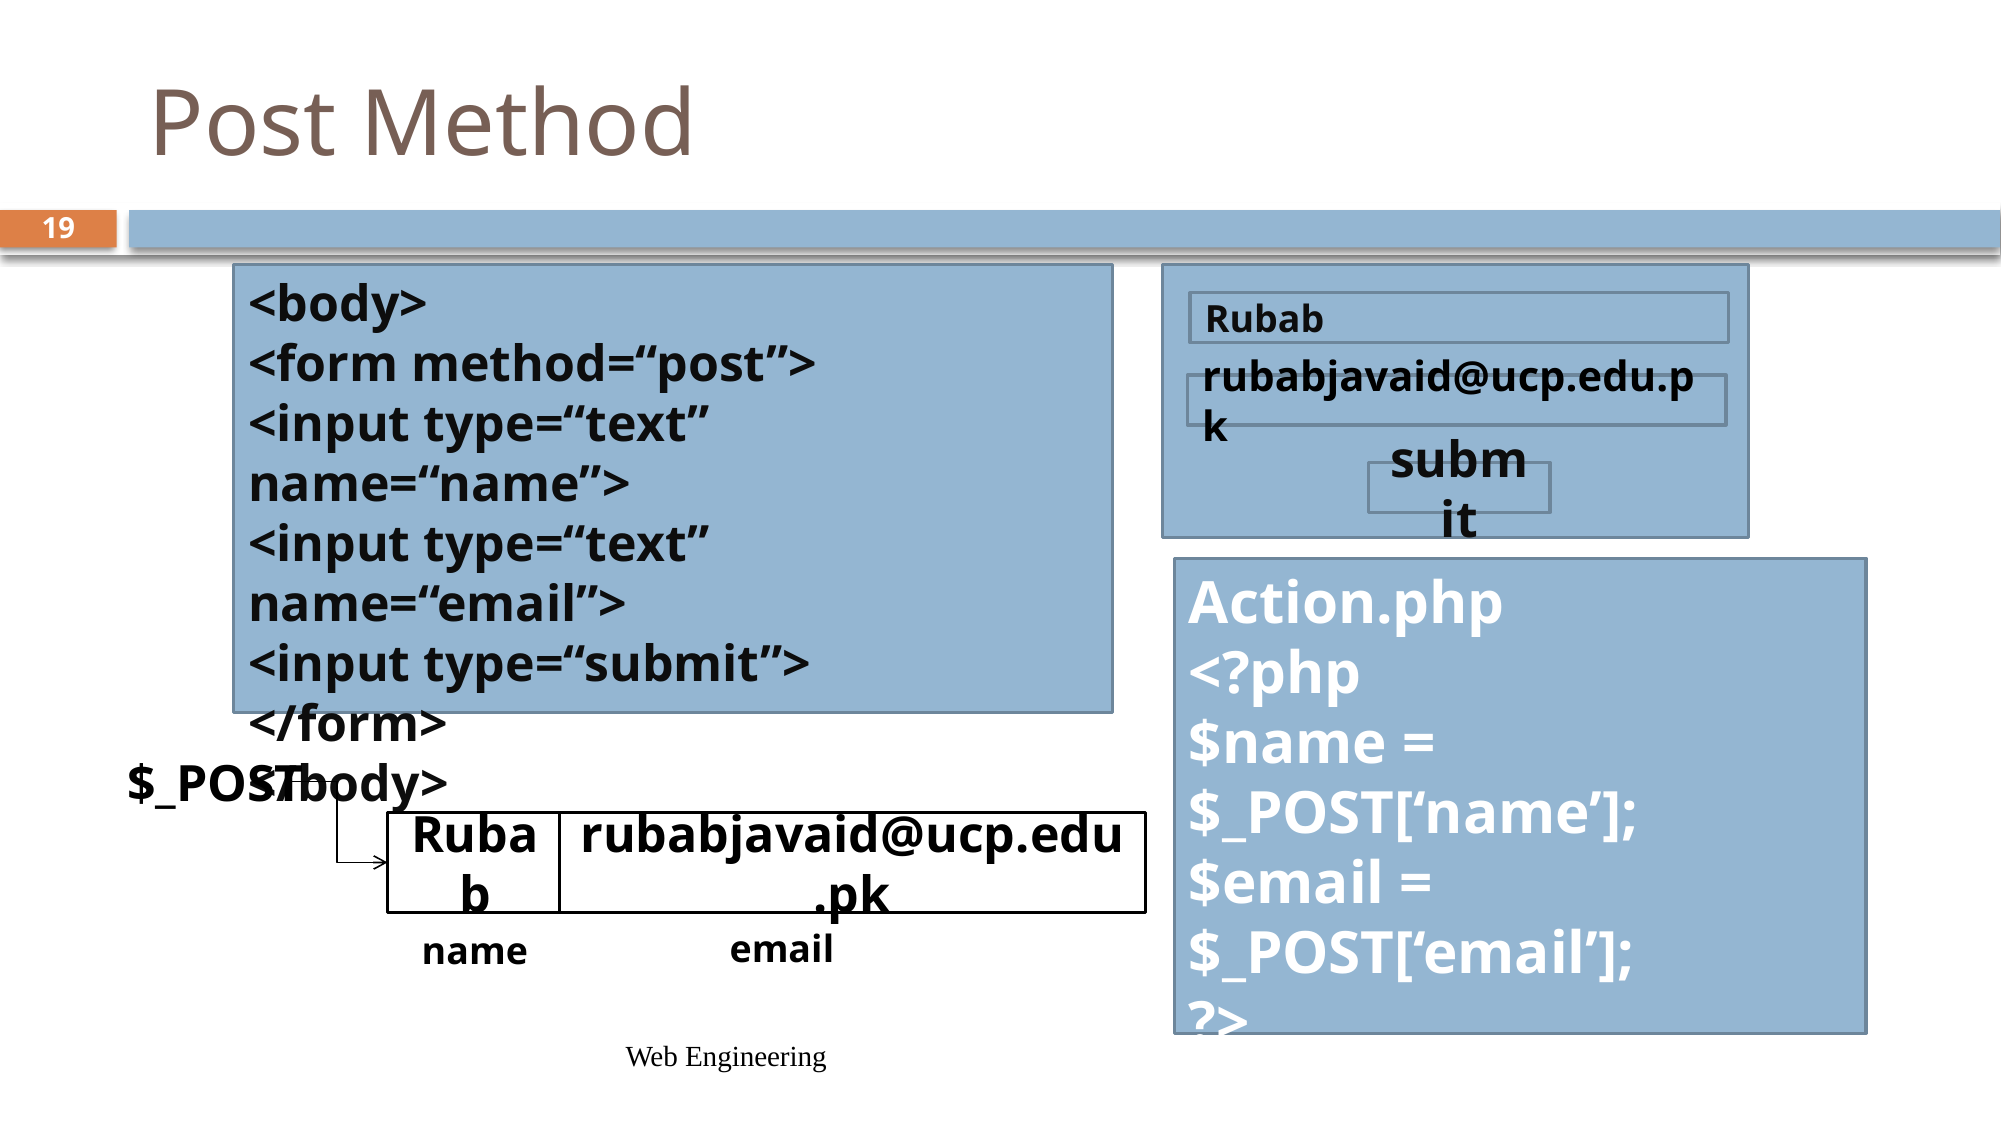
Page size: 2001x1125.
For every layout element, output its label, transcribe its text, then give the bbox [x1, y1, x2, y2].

text_box <body> <form method=“post”> <input type=“text” name=“name”> <input type=“text” name=“email”> <input type=“submit”> </form> </body> [232, 263, 1114, 714]
text_box Rubab [1188, 291, 1730, 344]
text_box rubabjavaid@ucp.edu.pk [558, 811, 1147, 914]
text_box submit [1367, 461, 1552, 514]
text_box rubabjavaid@ucp.edu.pk [1186, 373, 1728, 427]
text_box email [714, 917, 990, 978]
slide_number 19 [0, 208, 117, 249]
text_box Rubab [386, 811, 558, 914]
text_box Action.php <?php $name = $_POST[‘name’]; $email = $_POST[‘email’]; ?> [1173, 557, 1868, 1035]
text_box $_POST [112, 743, 338, 819]
text_box [1161, 263, 1750, 539]
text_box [287, 781, 388, 863]
text_box name [406, 919, 546, 980]
title Post Method [133, 37, 1918, 200]
footer Web Engineering [133, 1024, 1319, 1085]
